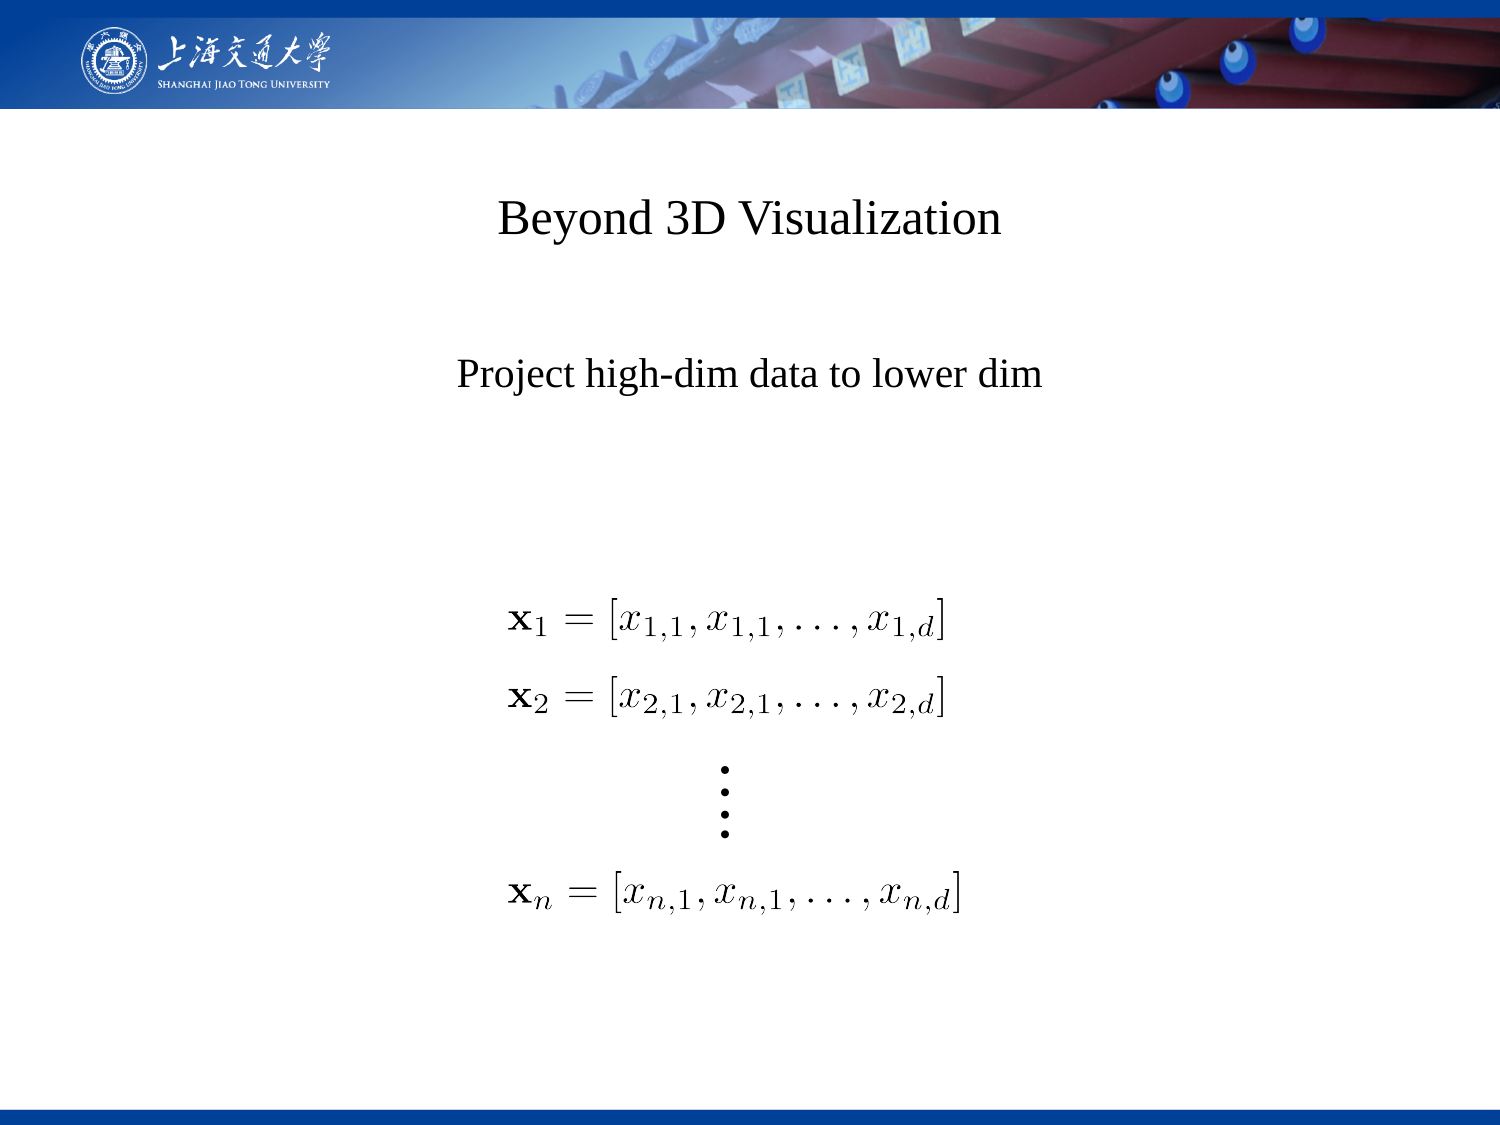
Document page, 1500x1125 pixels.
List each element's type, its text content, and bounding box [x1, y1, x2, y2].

picture [508, 871, 959, 915]
text_box …. [701, 745, 797, 859]
picture [508, 598, 943, 642]
picture [0, 18, 1500, 109]
text_box Beyond 3D Visualization [482, 177, 1018, 252]
text_box Project high-dim data to lower dim [441, 338, 1059, 404]
picture [508, 676, 943, 720]
